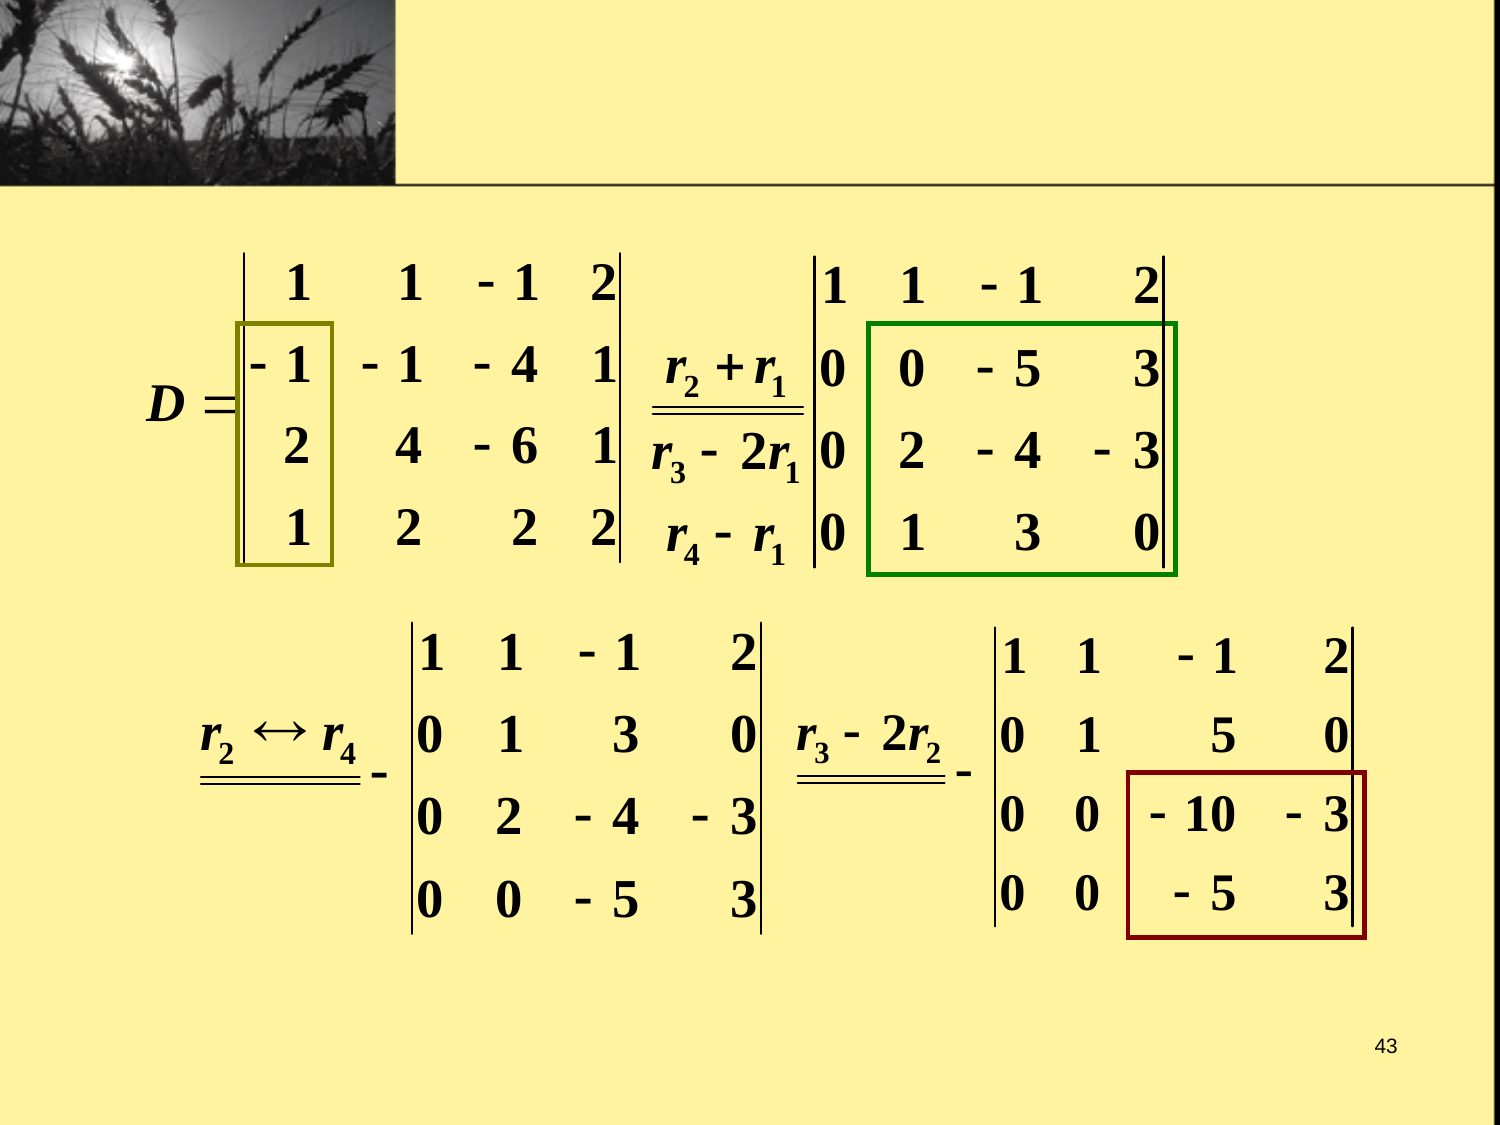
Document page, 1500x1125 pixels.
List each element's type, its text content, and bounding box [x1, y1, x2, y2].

picture [0, 0, 1500, 1125]
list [643, 247, 1176, 575]
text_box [789, 618, 1365, 933]
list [135, 244, 633, 569]
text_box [191, 613, 774, 941]
slide_number 43 [1200, 1025, 1413, 1100]
text_box [1128, 933, 1365, 938]
